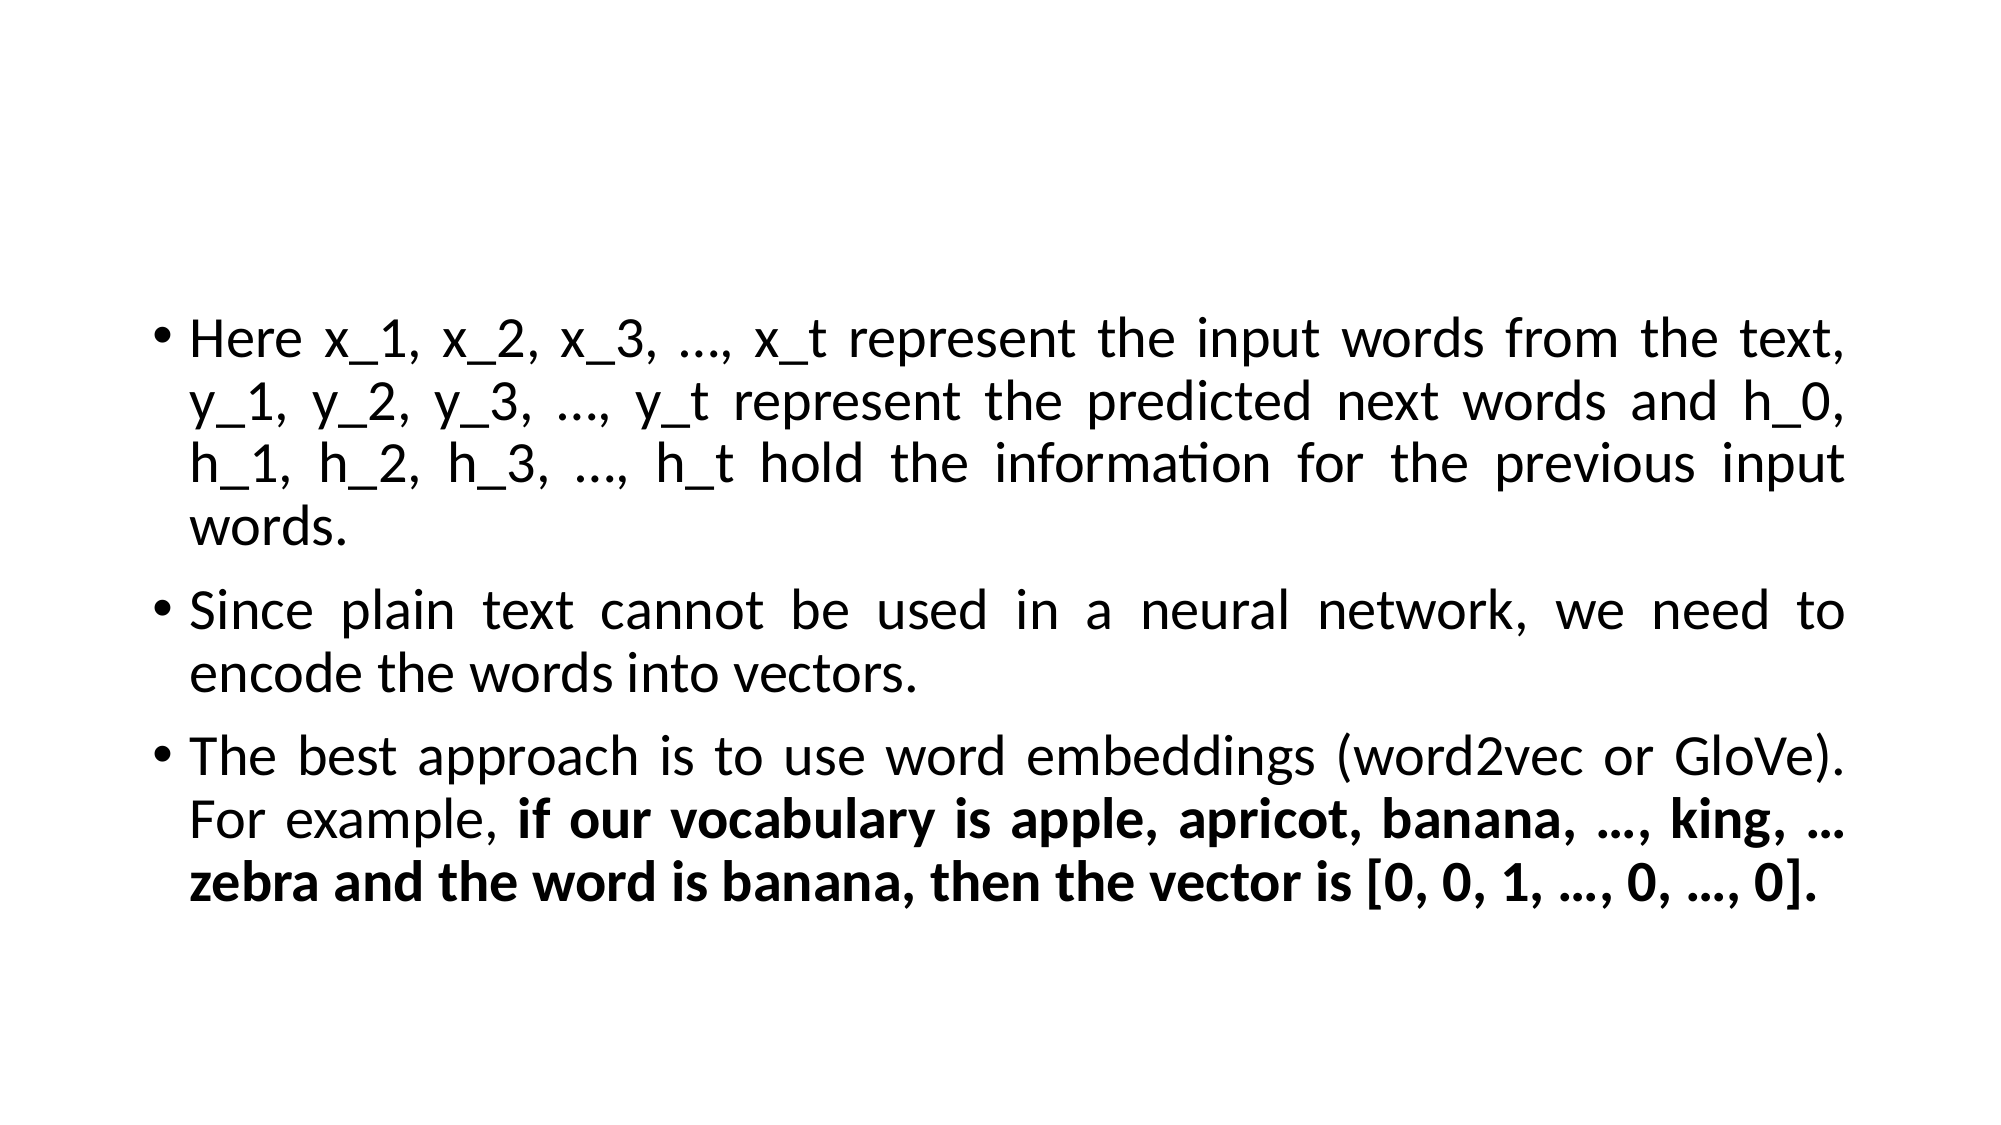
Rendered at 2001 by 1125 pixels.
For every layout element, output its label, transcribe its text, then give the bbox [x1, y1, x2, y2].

list Here x_1, x_2, x_3, …, x_t represent the input words from the text, y_1, y_2, y_3, …, y_t represent the predicted next words and h_0, h_1, h_2, h_3, …, h_t hold the information for the previous input words. Since plain text cannot be used in a neural network, we need to encode the words into vectors. The best approach is to use word embeddings (word2vec or GloVe). For example, if our vocabulary is apple, apricot, banana, …, king, … zebra and the word is banana, then the vector is [0, 0, 1, …, 0, …, 0]. [137, 299, 1863, 1014]
